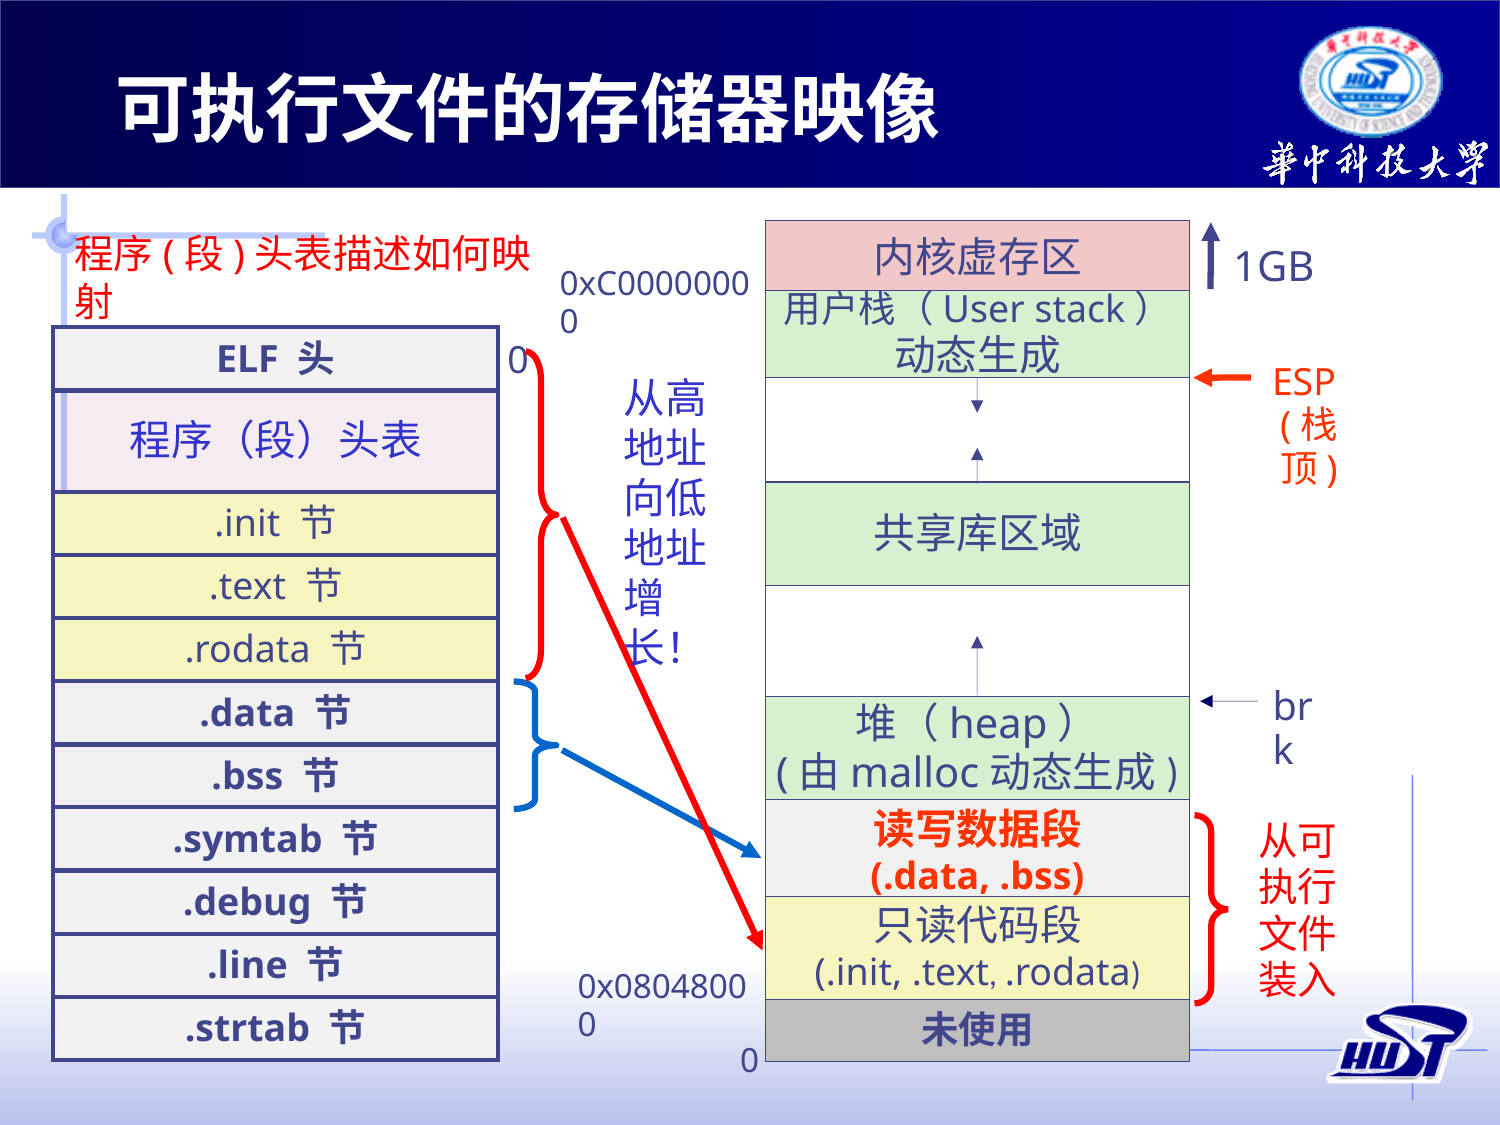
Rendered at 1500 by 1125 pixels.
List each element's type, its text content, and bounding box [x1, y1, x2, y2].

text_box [52, 219, 1364, 1089]
text_box 可执行文件的存储器映像 [100, 54, 956, 160]
picture [1262, 140, 1488, 185]
picture [1299, 26, 1443, 138]
